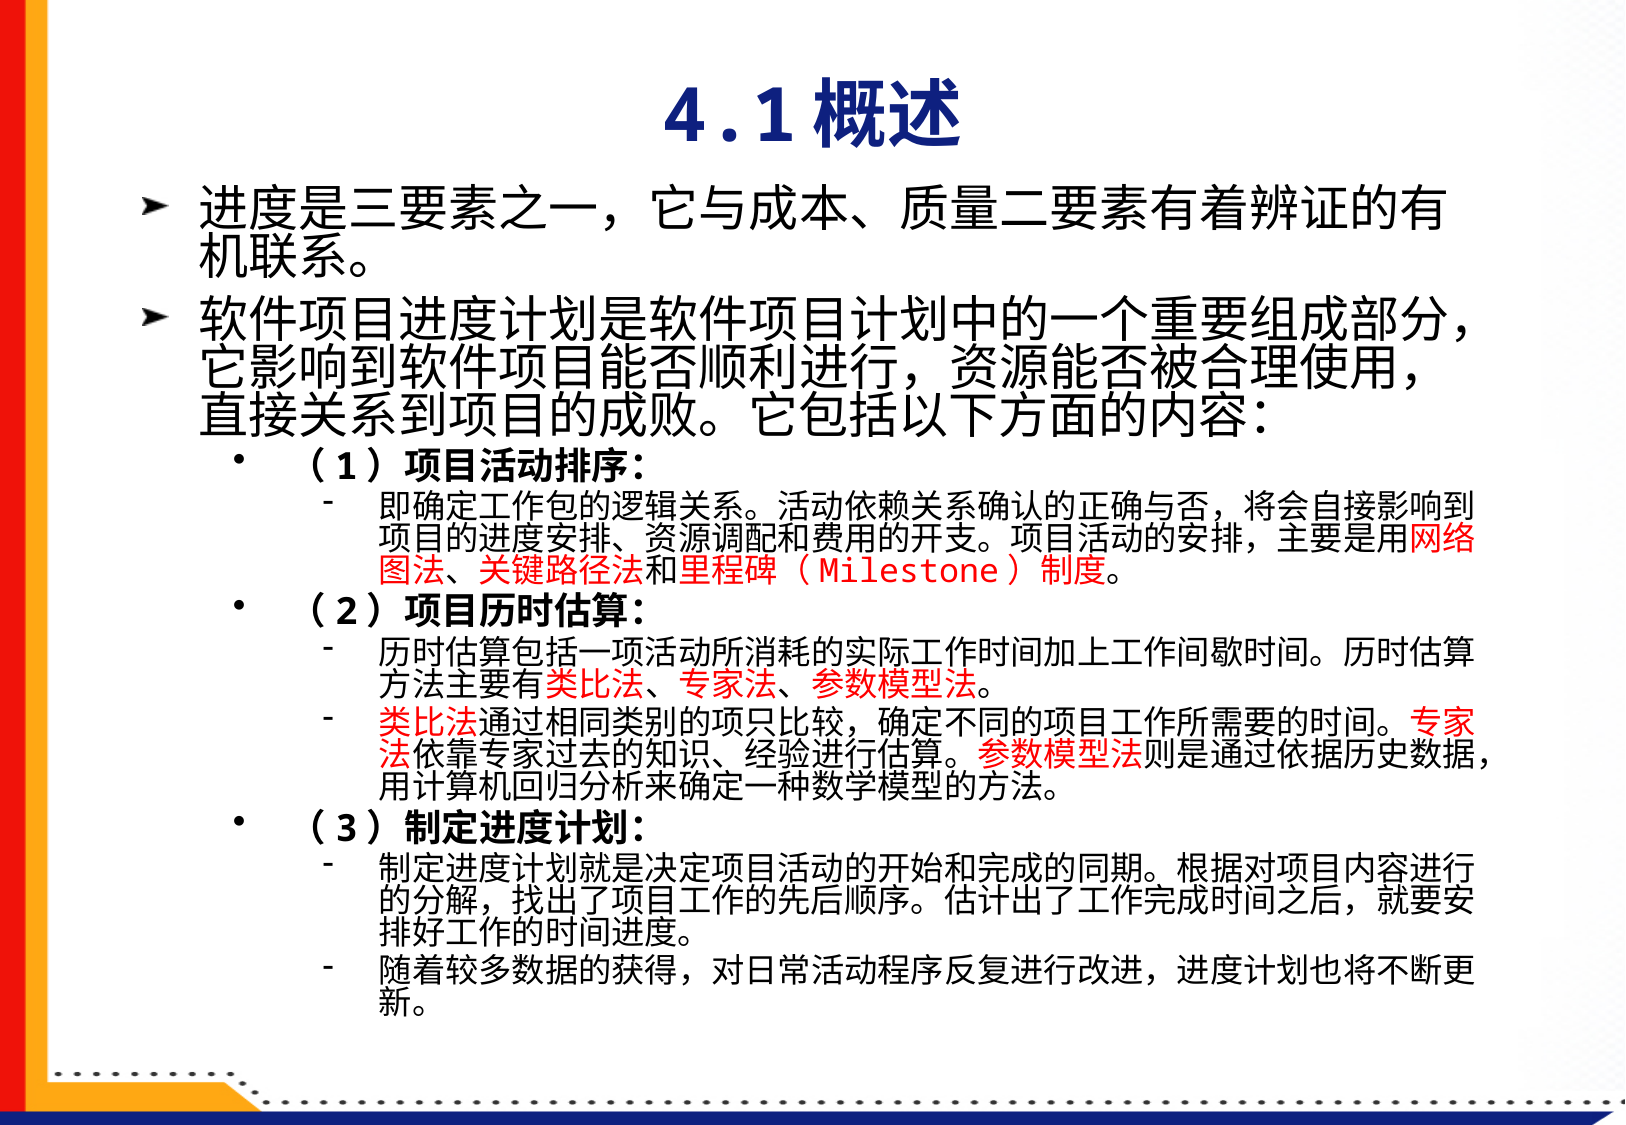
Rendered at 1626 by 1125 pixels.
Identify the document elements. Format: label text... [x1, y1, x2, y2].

picture [0, 0, 1625, 1125]
title 4.1 概述 [81, 44, 1543, 195]
list 进度是三要素之一，它与成本、质量二要素有着辨证的有机联系。 软件项目进度计划是软件项目计划中的一个重要组成部分，它影响到软件项目能否顺利进行，资源能否被合理使用，直接关系到项目的成败。它包括以下方面的内容： （1）项目活动排序： 即确定工作包的逻辑关系。活动依赖关系确认的正确与否，将会自接影响到项目的进度安排、资源调配和费用的开支。项目活动的安排，主要是用网络图法、关键路径法和里程碑（Milestone）制度。 （2）项目历时估算： 历时估算包括一项活动所消耗的实际工作时间加上工作间歇时间。历时估算方法主要有类比法、专家法、参数模型法。 类比法通过相同类别的项只比较，确定不同的项目工作所需要的时间。专家法依靠专家过去的知识、经验进行估算。参数模型法则是通过依据历史数据，用计算机回归分析来确定一种数学模型的方法。 （3）制定进度计划： 制定进度计划就是决定项目活动的开始和完成的同期。根据对项目内容进行的分解，找出了项目工作的先后顺序。估计出了工作完成时间之后，就要安排好工作的时间进度。 随着较多数据的获得，对日常活动程序反复进行改进，进度计划也将不断更新。 [124, 179, 1500, 1081]
